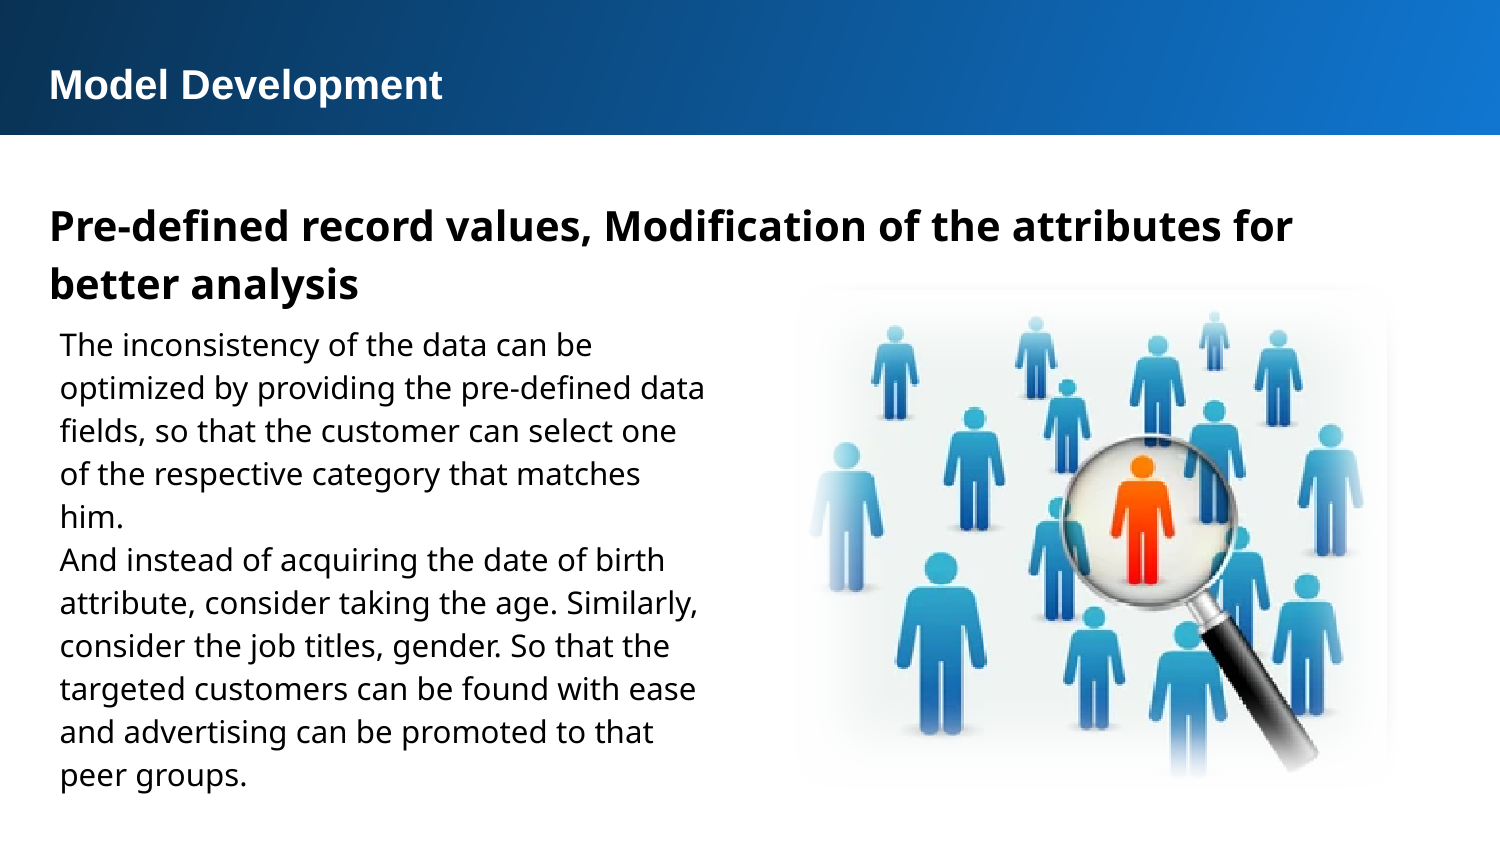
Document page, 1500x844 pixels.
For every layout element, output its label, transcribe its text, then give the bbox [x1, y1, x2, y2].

picture [792, 278, 1401, 791]
text_box The inconsistency of the data can be optimized by providing the pre-defined data fields, so that the customer can select one of the respective category that matches him. And instead of acquiring the date of birth attribute, consider taking the age. Similarly, consider the job titles, gender. So that the targeted customers can be found with ease and advertising can be promoted to that peer groups. [44, 304, 723, 809]
text_box Pre-defined record values, Modification of the attributes for better analysis [33, 177, 1439, 323]
text_box [0, 0, 1500, 135]
text_box Model Development [33, 43, 1439, 124]
